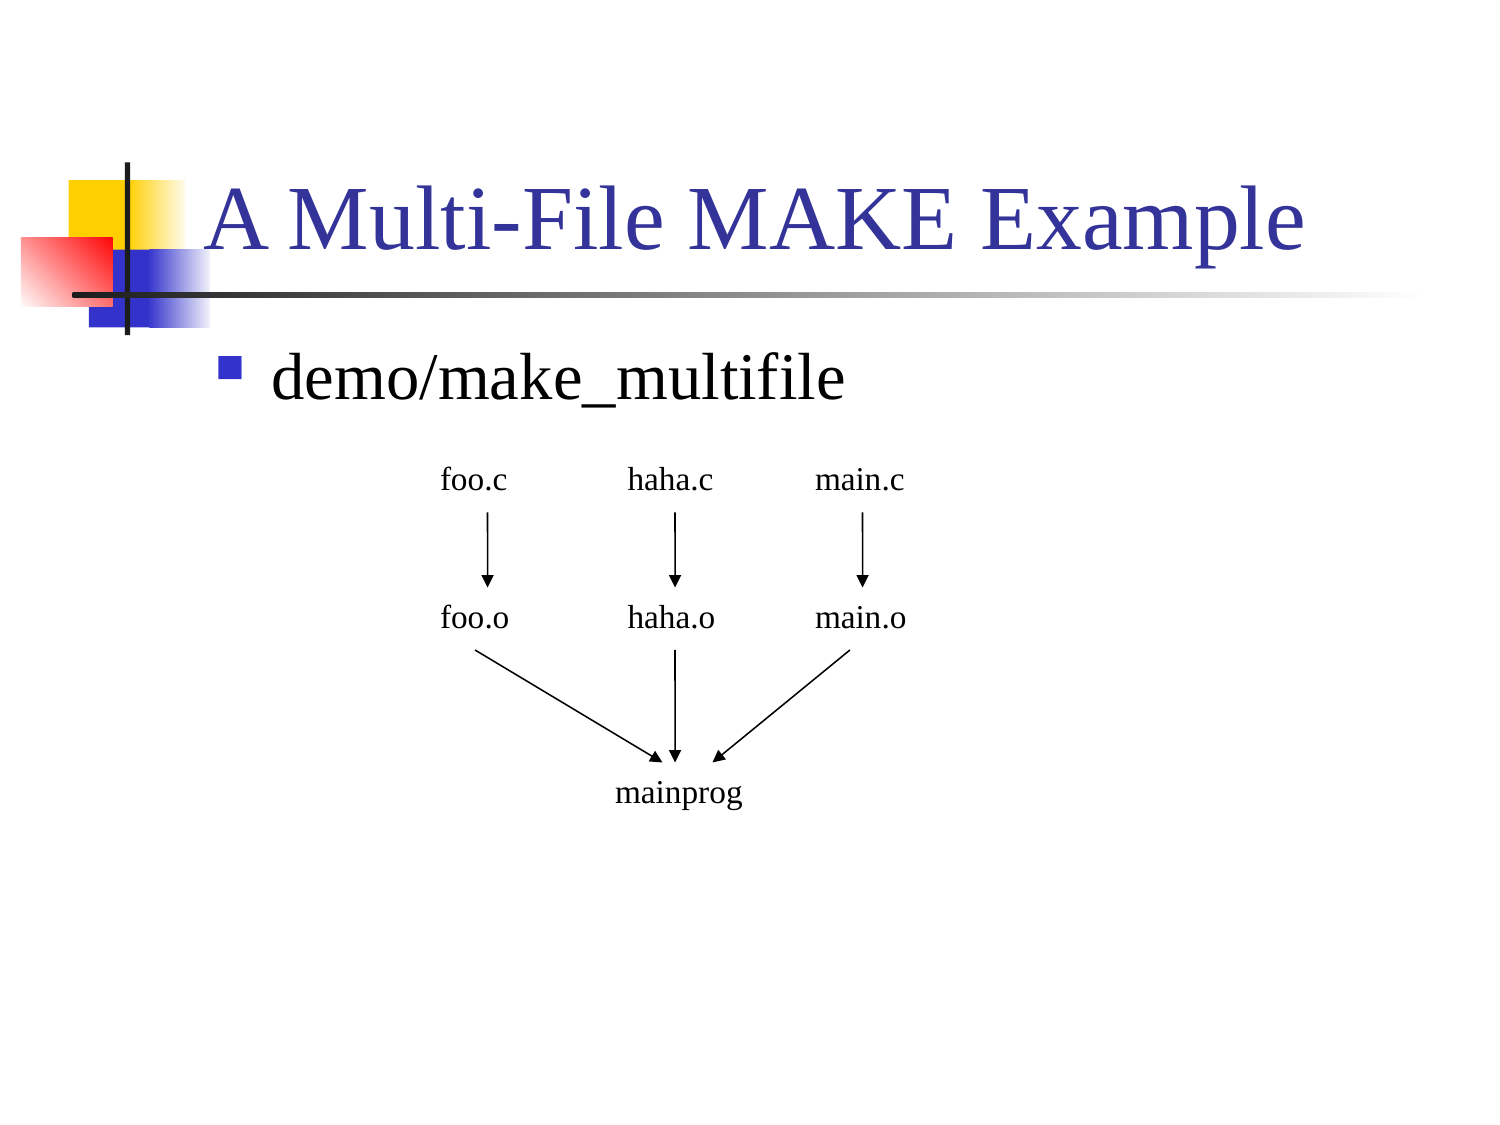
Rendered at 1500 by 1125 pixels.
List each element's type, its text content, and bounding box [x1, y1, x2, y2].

title A Multi-File MAKE Example [188, 35, 1468, 275]
list demo/make_multifile [200, 324, 1475, 425]
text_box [424, 449, 923, 818]
